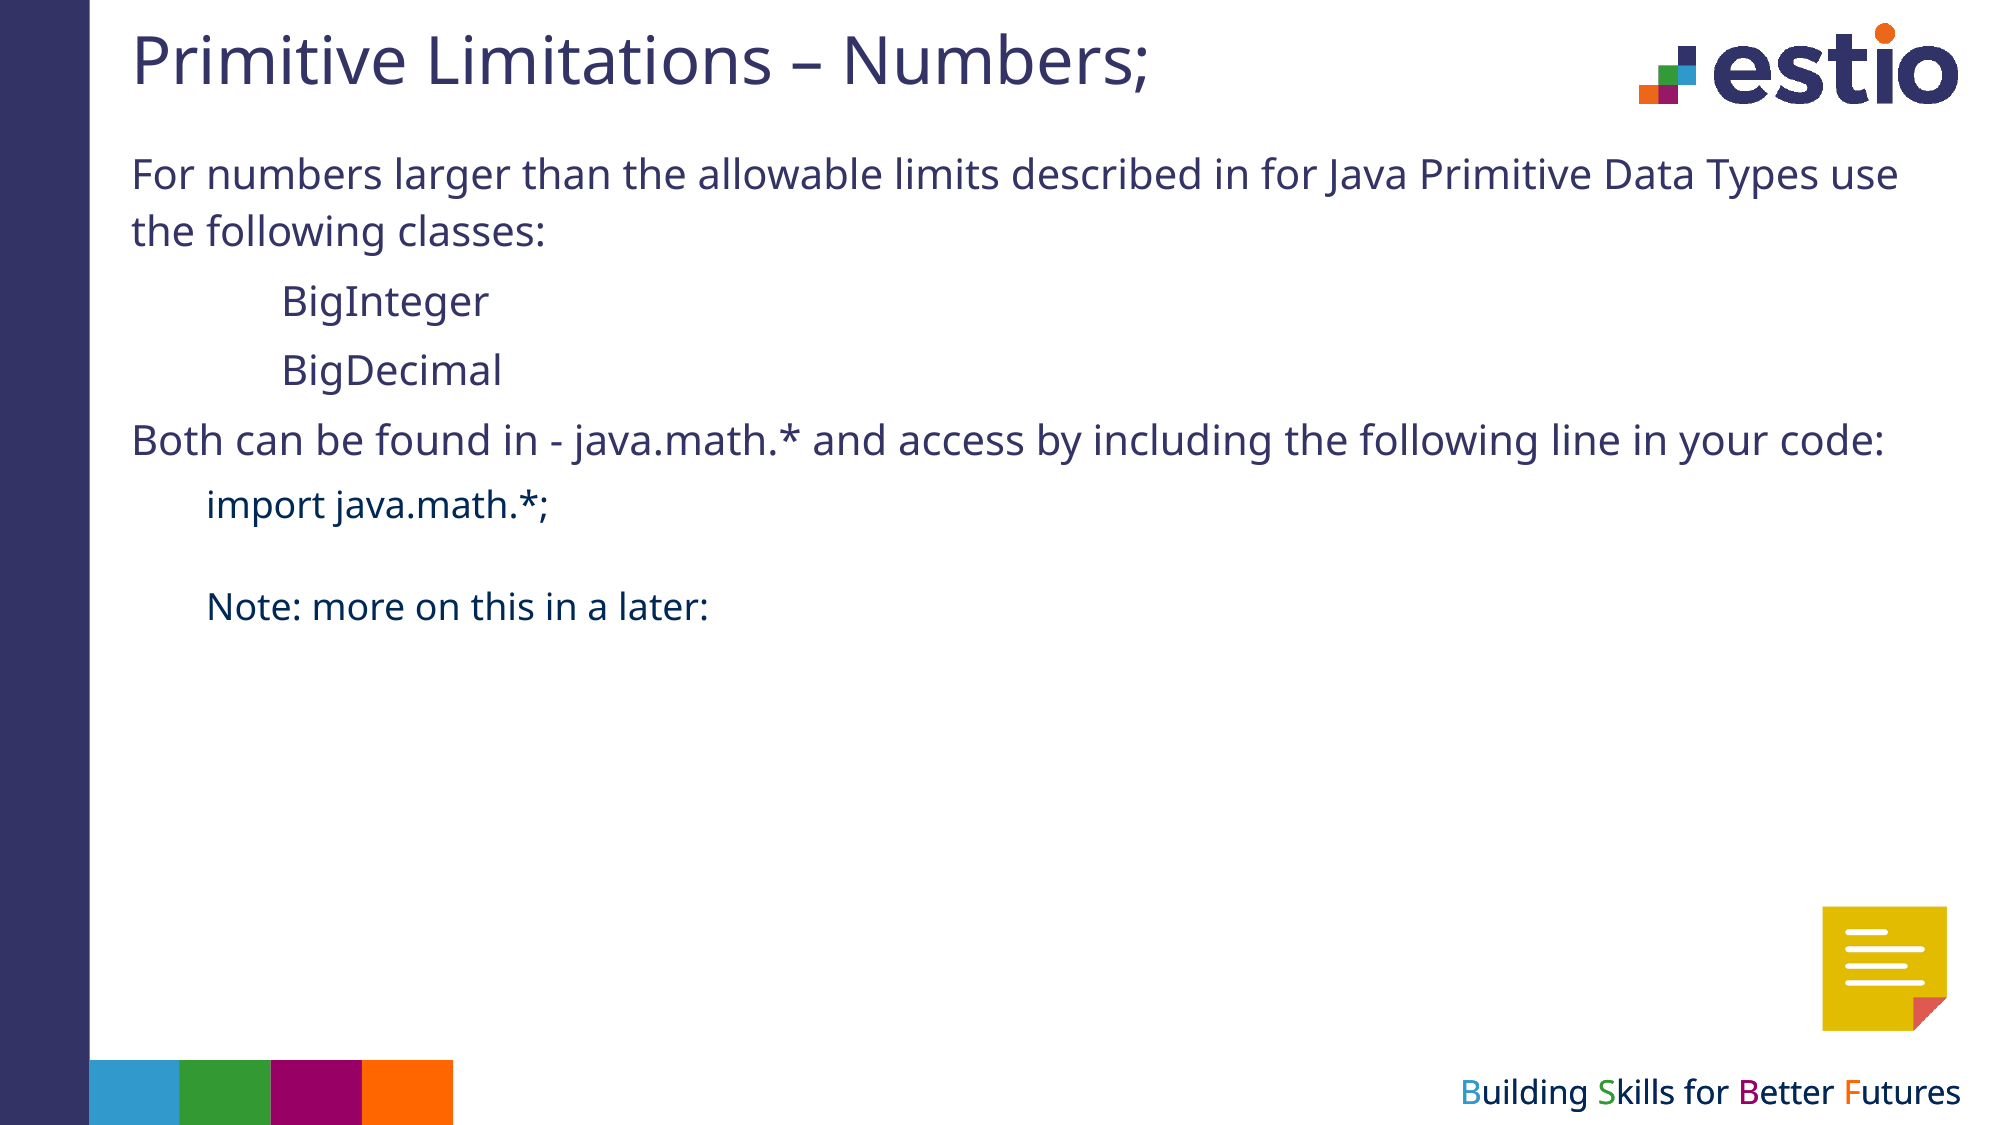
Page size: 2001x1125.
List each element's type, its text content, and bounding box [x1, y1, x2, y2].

picture [1669, 23, 1958, 104]
list For numbers larger than the allowable limits described in for Java Primitive Data Types use the following classes: BigInteger BigDecimal Both can be found in - java.math.* and access by including the following line in your code: import java.math.*; Note: more on this in a later: [116, 133, 1975, 1059]
picture [1794, 878, 1975, 1059]
title Primitive Limitations – Numbers; [116, 19, 1669, 114]
